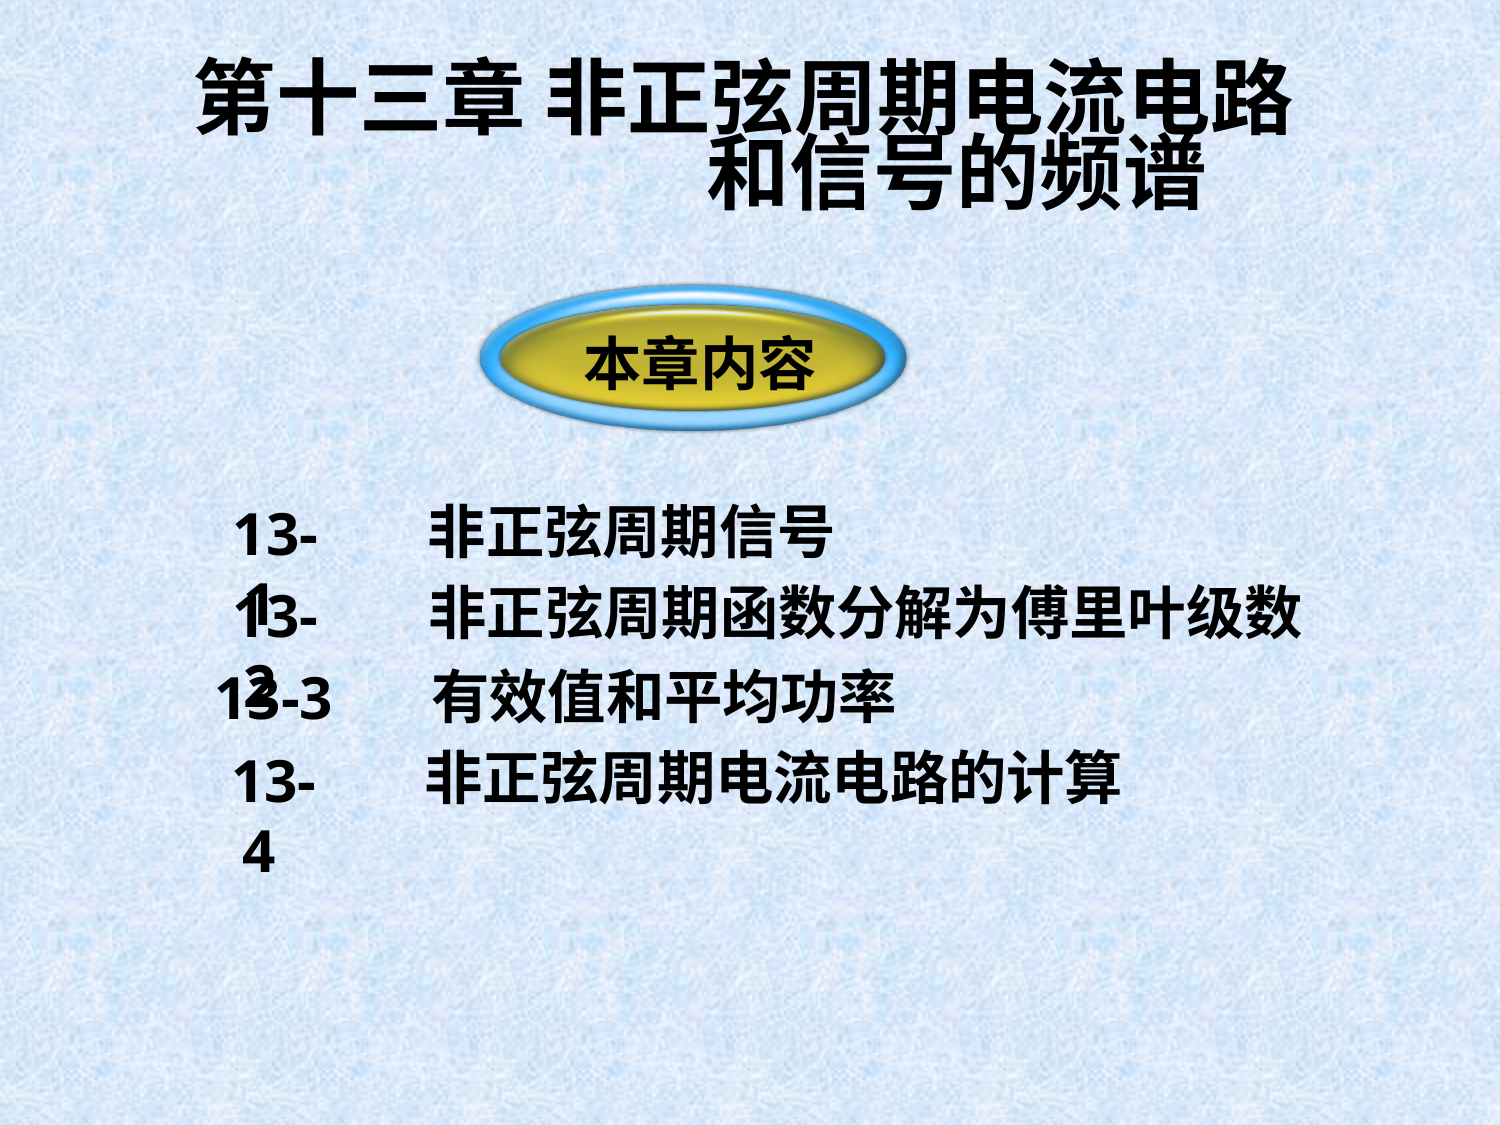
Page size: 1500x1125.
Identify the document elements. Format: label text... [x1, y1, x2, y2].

text_box 13-2 [176, 571, 345, 654]
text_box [474, 280, 912, 435]
text_box 13-1 [176, 490, 345, 571]
text_box 13-4 [174, 736, 343, 892]
text_box 非正弦周期电流电路的计算 [409, 734, 1253, 819]
text_box 非正弦周期函数分解为傅里叶级数 [414, 568, 1318, 654]
picture [0, 0, 1500, 1125]
text_box 和信号的频谱 [501, 112, 1412, 228]
text_box 第十三章 非正弦周期电流电路 [37, 37, 1449, 153]
text_box 有效值和平均功率 [416, 653, 913, 734]
text_box 13-3 [169, 654, 348, 739]
text_box 非正弦周期信号 [413, 487, 1257, 573]
